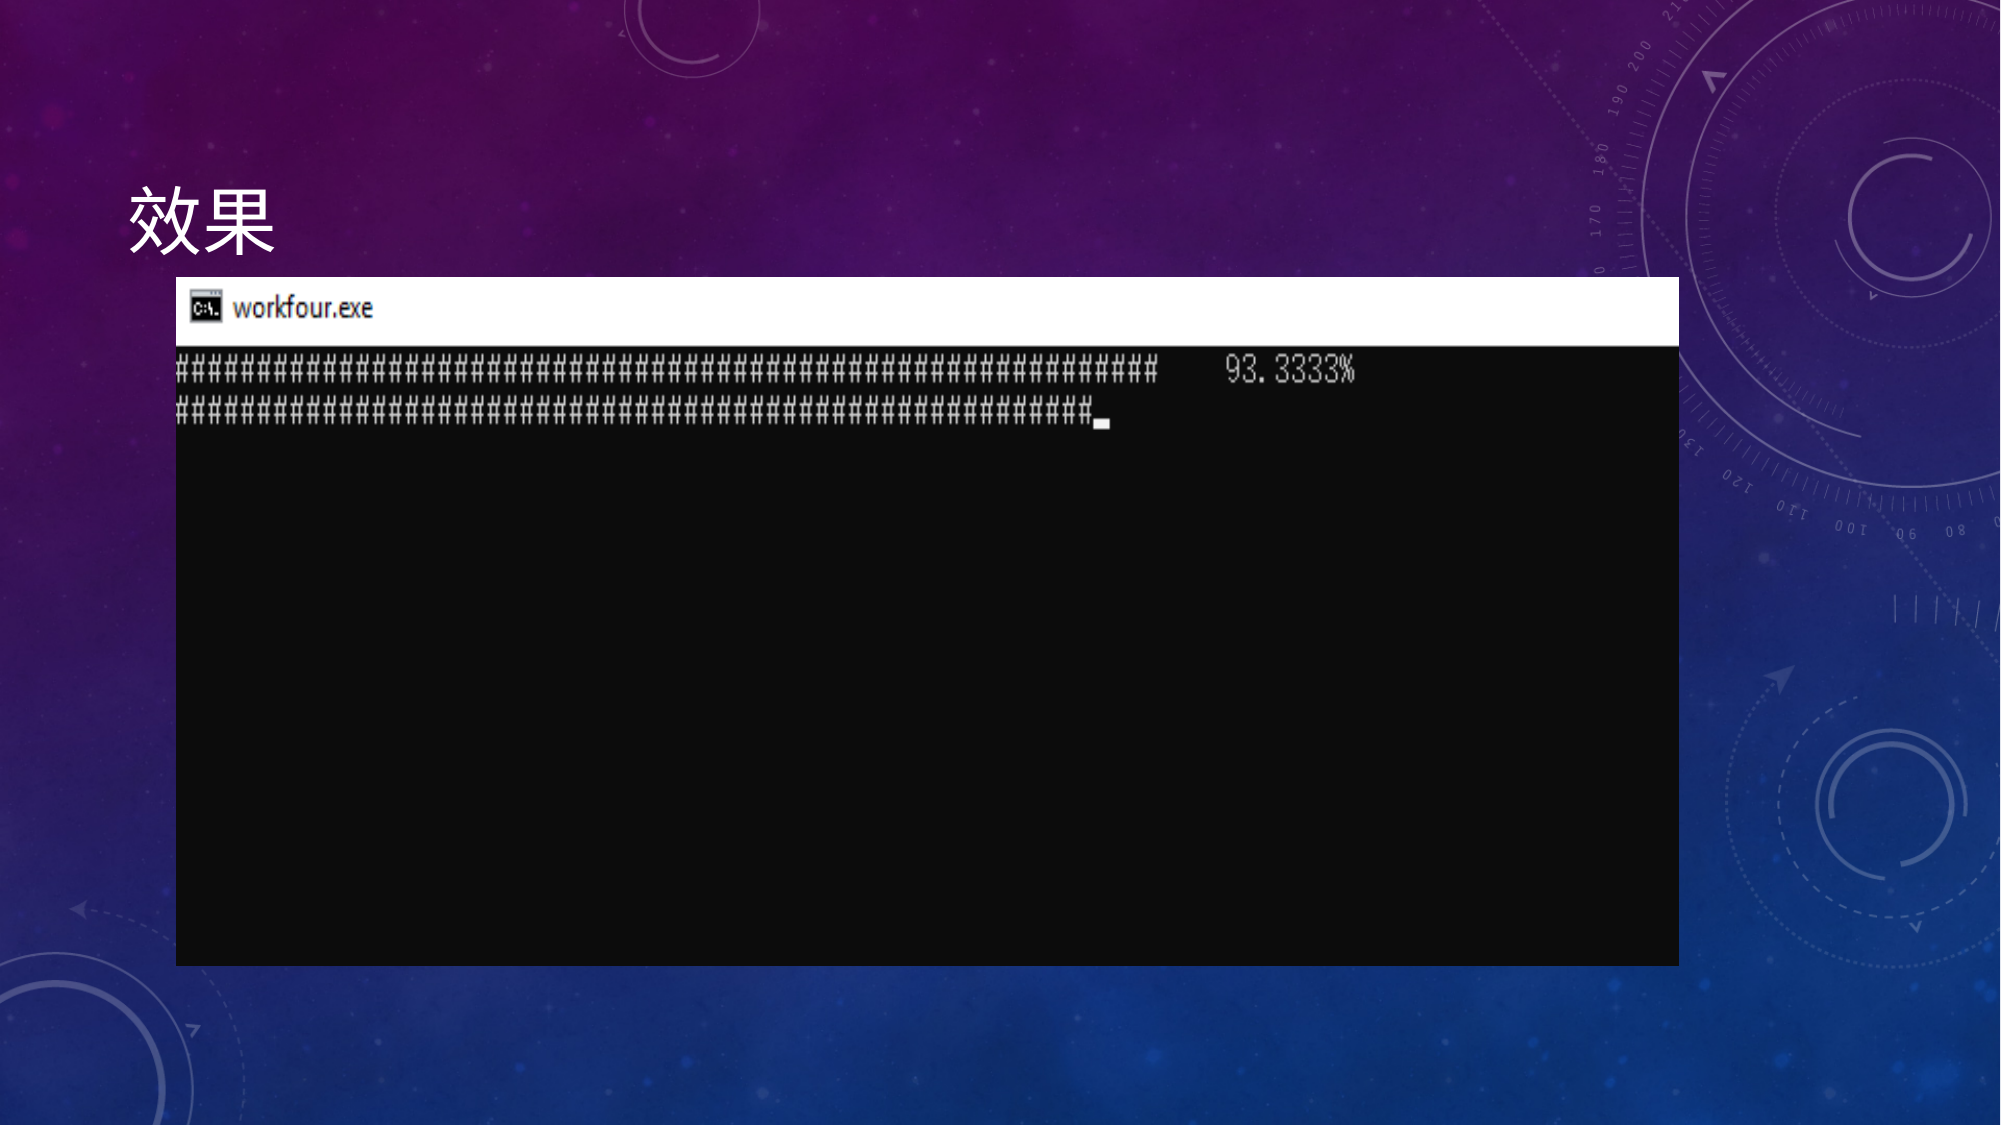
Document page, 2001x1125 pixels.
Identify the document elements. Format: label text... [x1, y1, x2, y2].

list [176, 277, 1679, 966]
title 效果 [112, 99, 1775, 339]
picture [0, 0, 2001, 1125]
